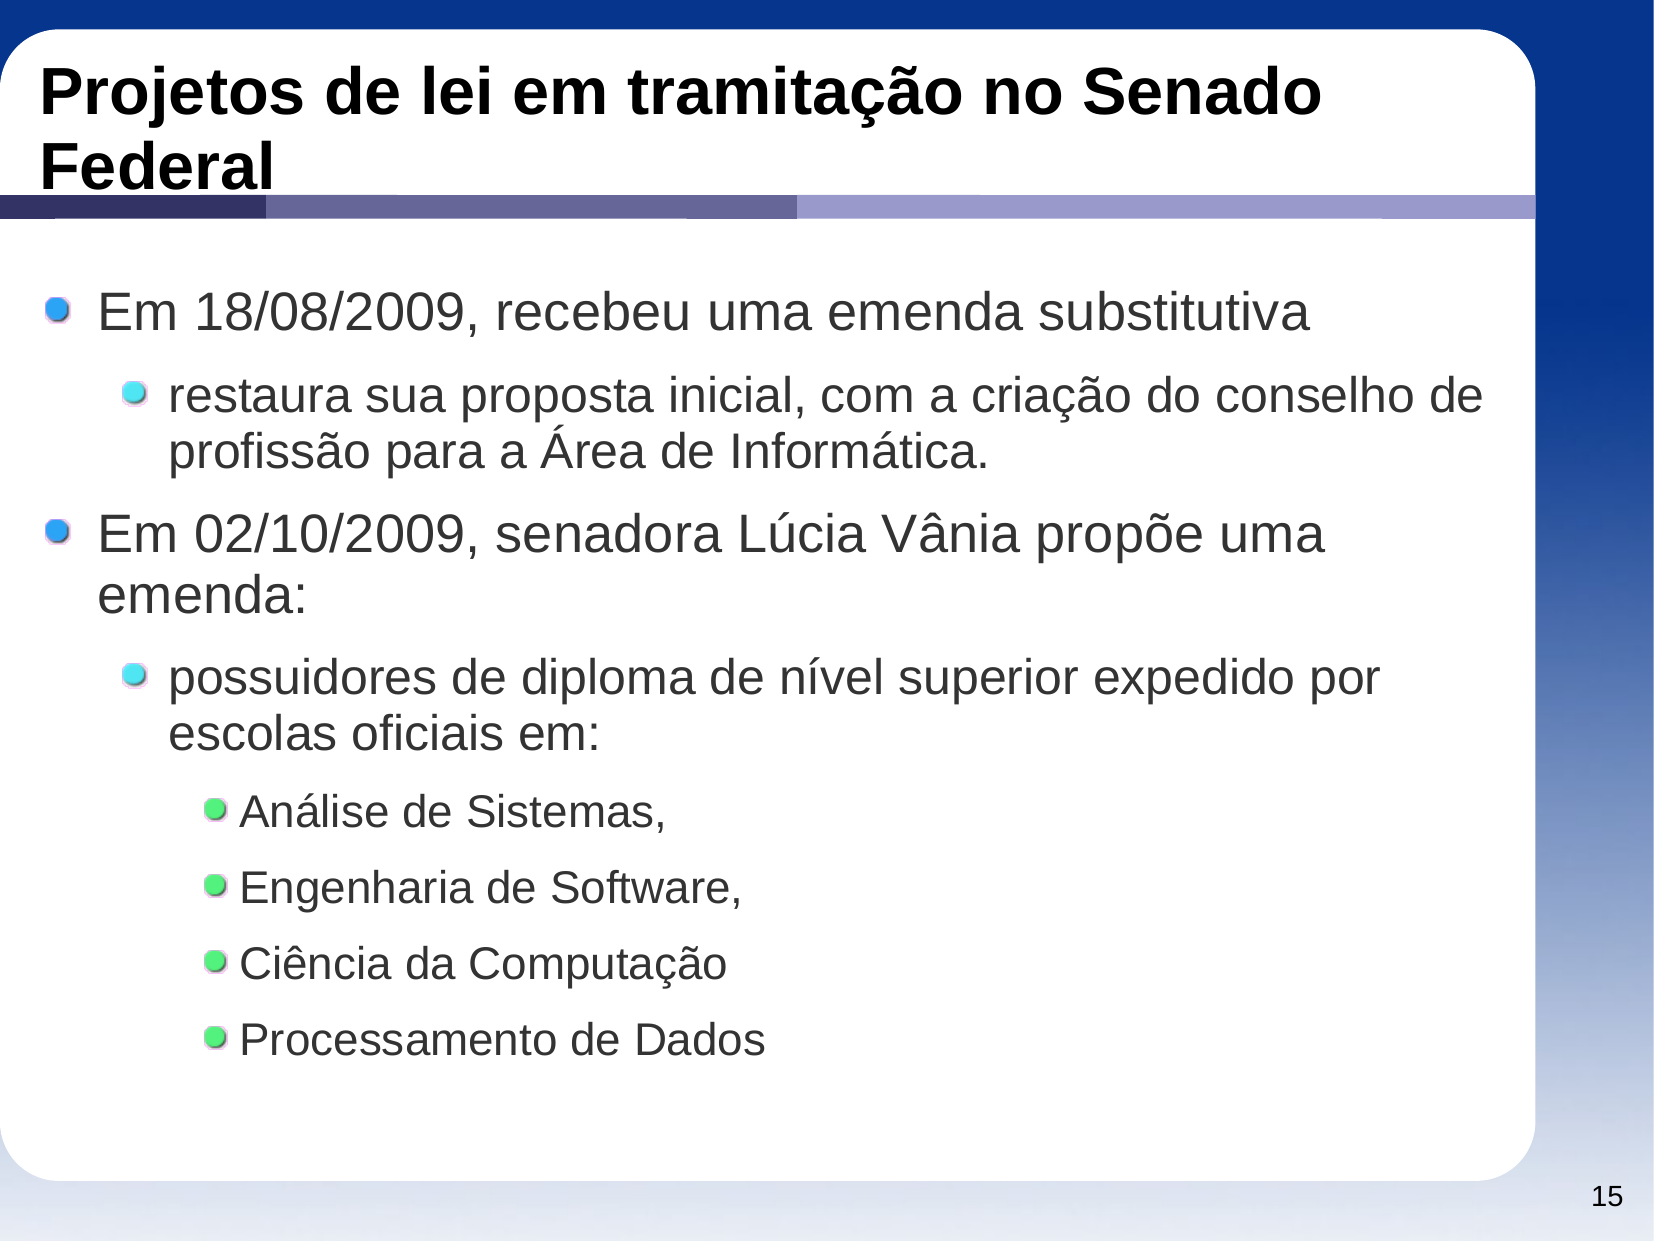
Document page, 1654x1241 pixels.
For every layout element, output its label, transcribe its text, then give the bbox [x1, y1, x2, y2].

picture [203, 1025, 229, 1051]
picture [44, 296, 72, 325]
picture [121, 380, 149, 408]
picture [203, 797, 229, 823]
picture [0, 0, 1654, 1241]
picture [203, 949, 229, 975]
picture [0, 1133, 1499, 1241]
slide_number 15 [1499, 1180, 1624, 1241]
title Projetos de lei em tramitação no Senado Federal [39, 82, 1516, 178]
picture [203, 873, 229, 899]
list Em 18/08/2009, recebeu uma emenda substitutiva restaura sua proposta inicial, com a criação do conselho de profissão para a Área de Informática. Em 02/10/2009, senadora Lúcia Vânia propõe uma emenda: possuidores de diploma de nível superior expedido por escolas oficiais em: Análise de Sistemas, Engenharia de Software, Ciência da Computação Processamento de Dados [26, 282, 1500, 1204]
picture [44, 518, 72, 546]
picture [121, 662, 149, 690]
